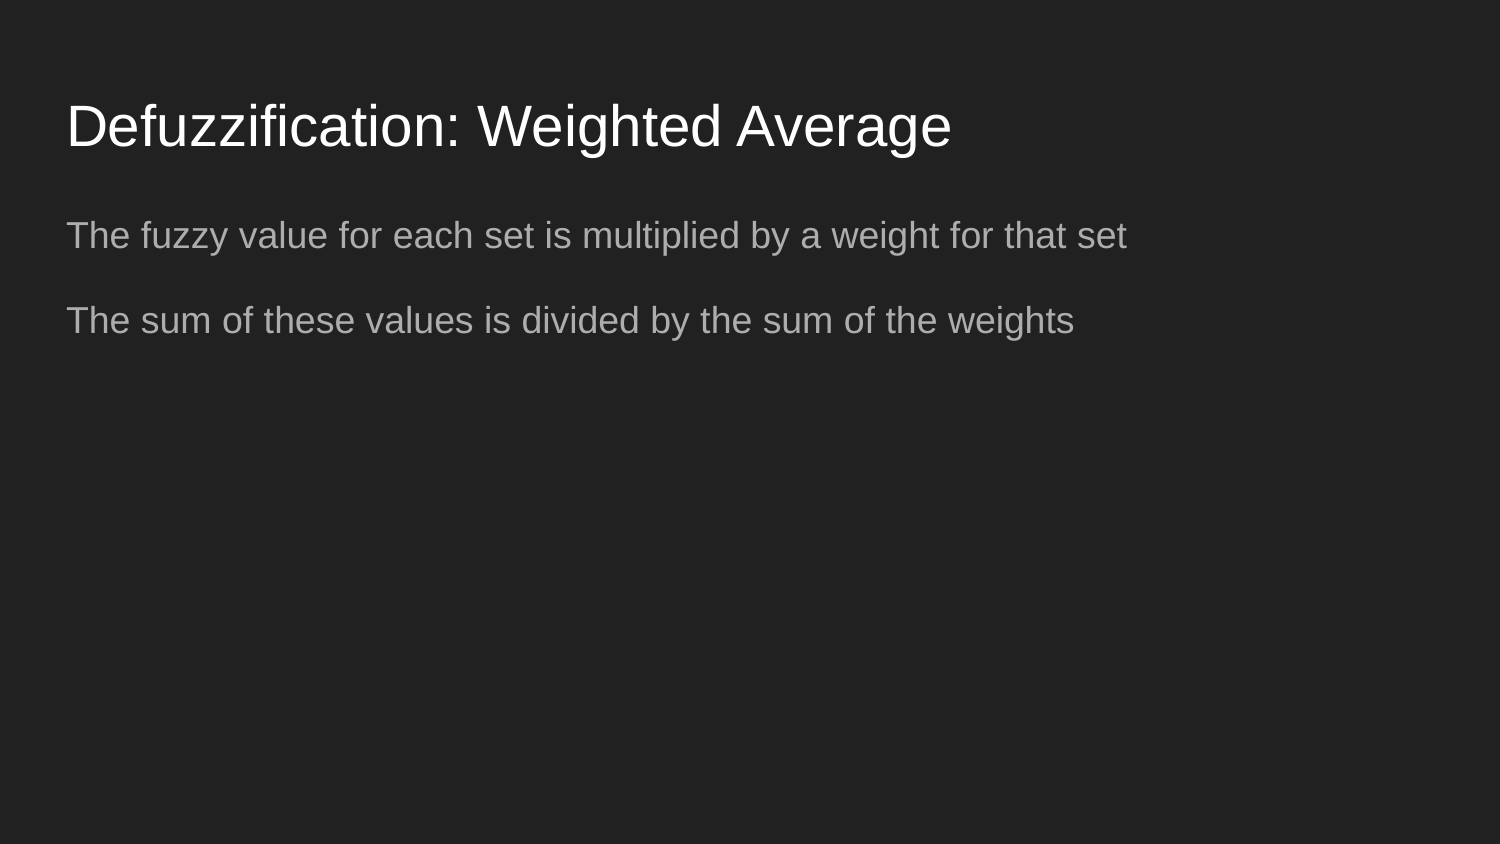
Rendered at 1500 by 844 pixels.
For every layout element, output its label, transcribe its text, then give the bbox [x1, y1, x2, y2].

list The fuzzy value for each set is multiplied by a weight for that set The sum of these values is divided by the sum of the weights [51, 189, 1449, 750]
title Defuzzification: Weighted Average [51, 72, 1449, 167]
